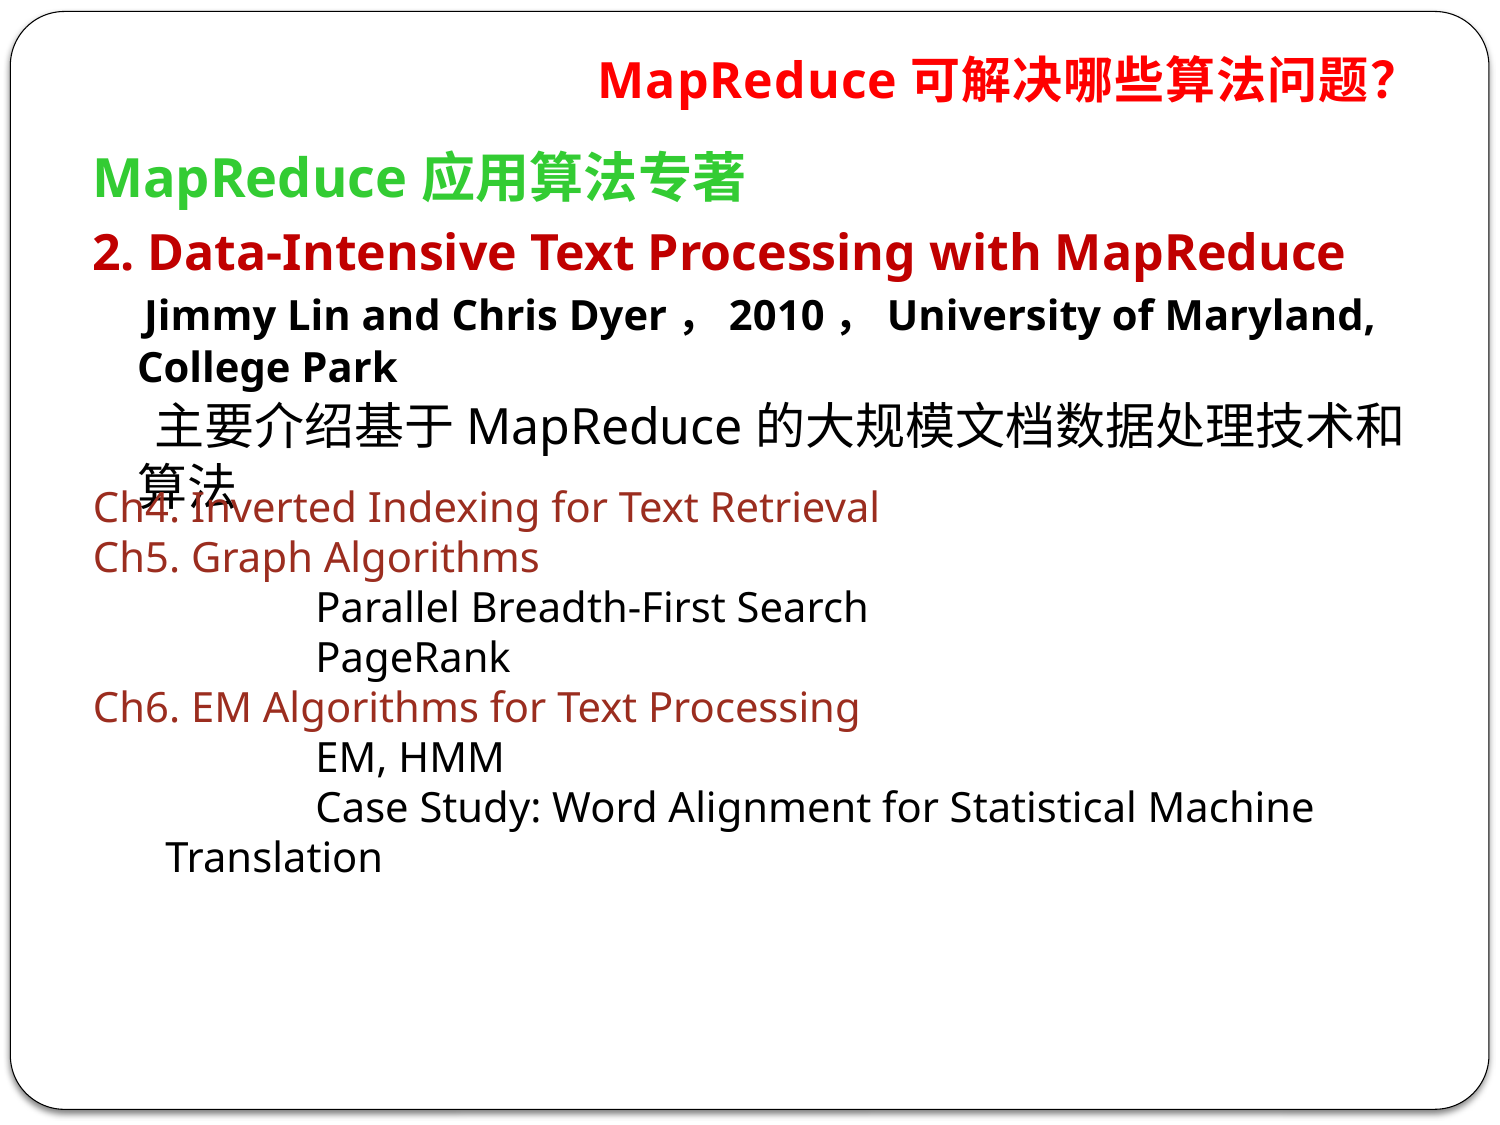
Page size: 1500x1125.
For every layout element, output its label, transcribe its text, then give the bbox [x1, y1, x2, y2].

text_box Ch4. Inverted Indexing for Text Retrieval Ch5. Graph Algorithms Parallel Breadth-First Search PageRank Ch6. EM Algorithms for Text Processing EM, HMM Case Study: Word Alignment for Statistical Machine Translation [78, 473, 1449, 889]
list MapReduce应用算法专著 2. Data-Intensive Text Processing with MapReduce Jimmy Lin and Chris Dyer，2010，University of Maryland, College Park 主要介绍基于MapReduce的大规模文档数据处理技术和算法 [76, 135, 1446, 964]
text_box MapReduce可解决哪些算法问题？ [159, 43, 1435, 124]
